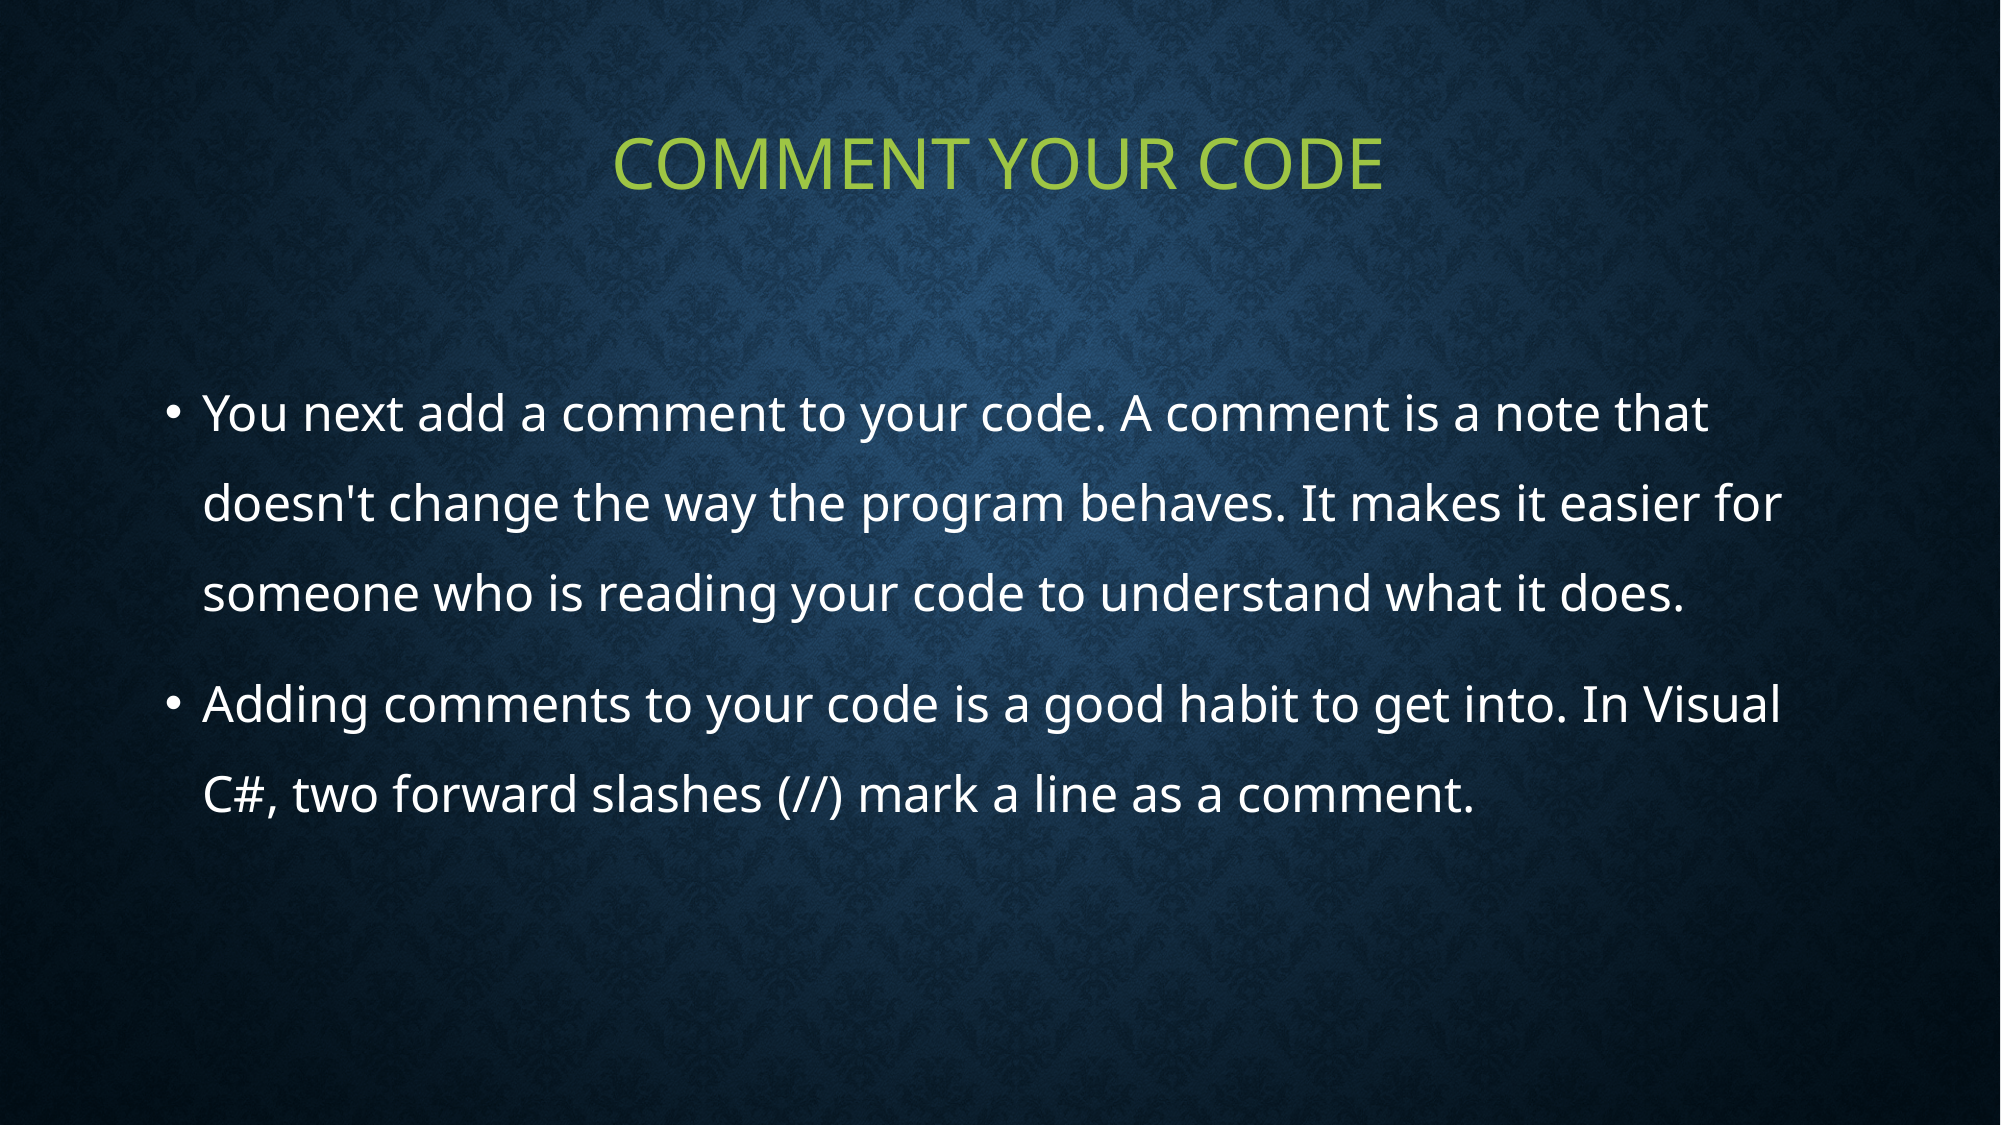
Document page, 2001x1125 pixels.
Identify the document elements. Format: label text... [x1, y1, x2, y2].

title Comment Your Code [149, 99, 1849, 318]
list You next add a comment to your code. A comment is a note that doesn't change the way the program behaves. It makes it easier for someone who is reading your code to understand what it does. Adding comments to your code is a good habit to get into. In Visual C#, two forward slashes (//) mark a line as a comment. [149, 343, 1849, 950]
